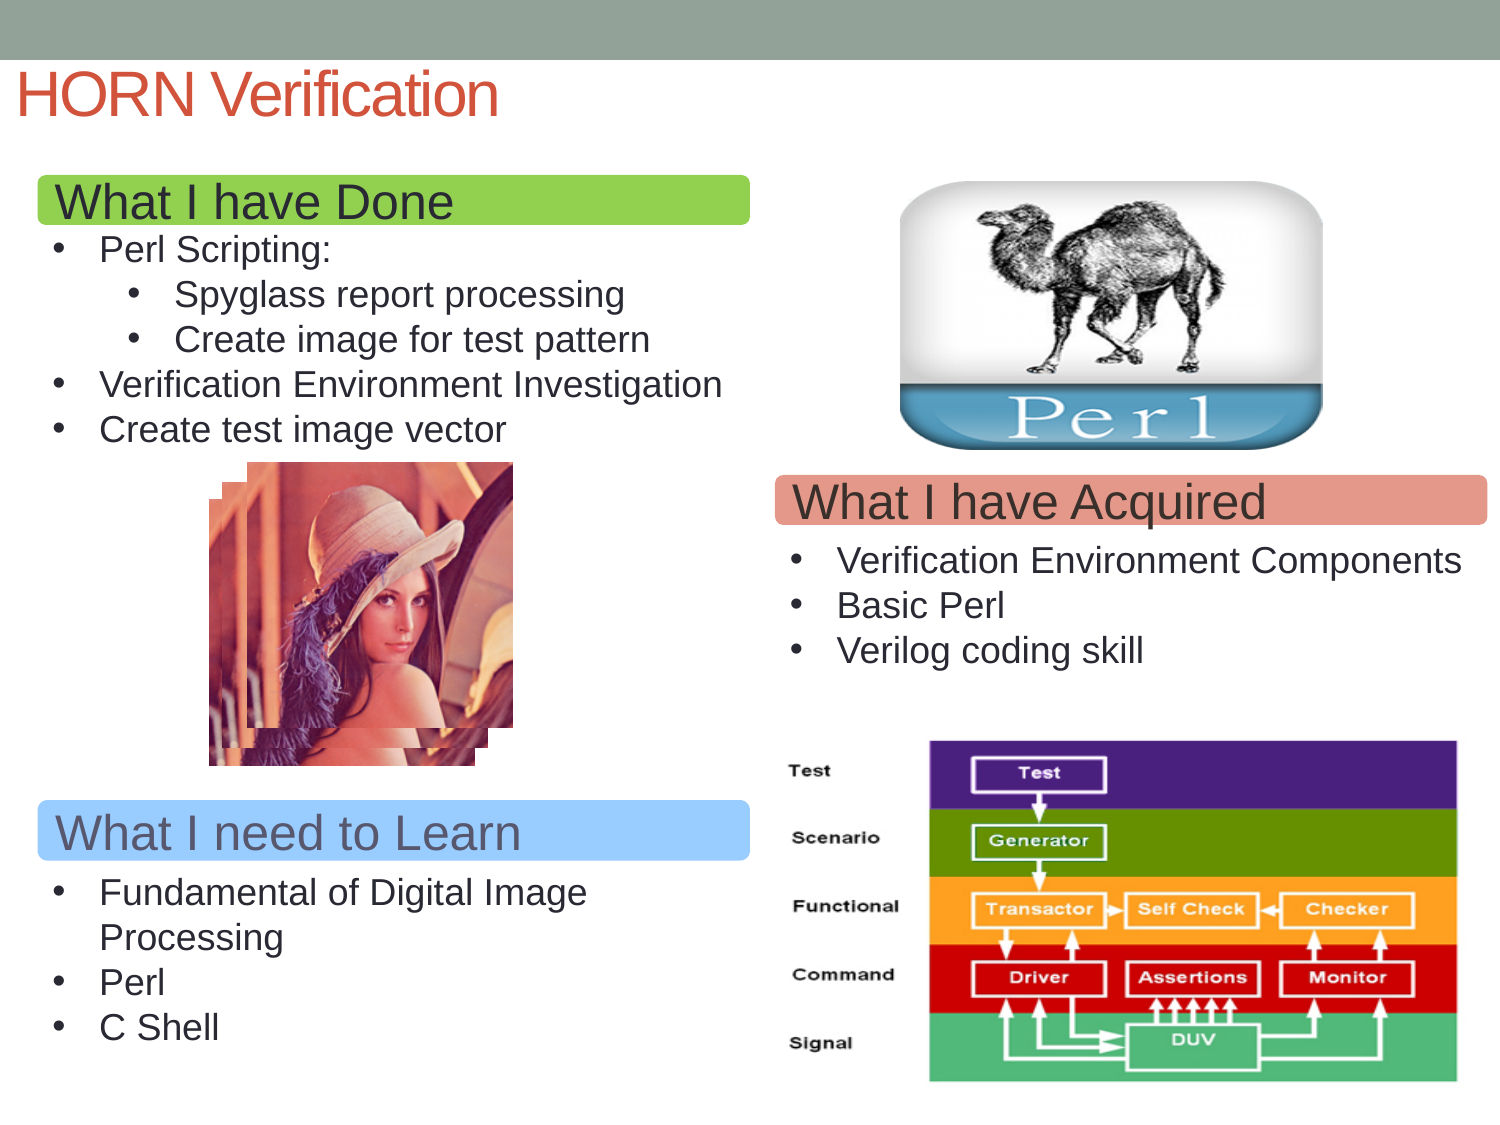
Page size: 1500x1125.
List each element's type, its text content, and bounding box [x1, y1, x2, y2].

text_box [37, 174, 751, 451]
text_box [774, 474, 1488, 669]
picture [774, 718, 1482, 1096]
picture [209, 462, 513, 766]
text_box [37, 799, 751, 1038]
title HORN Verification [0, 45, 1425, 138]
picture [899, 181, 1324, 451]
